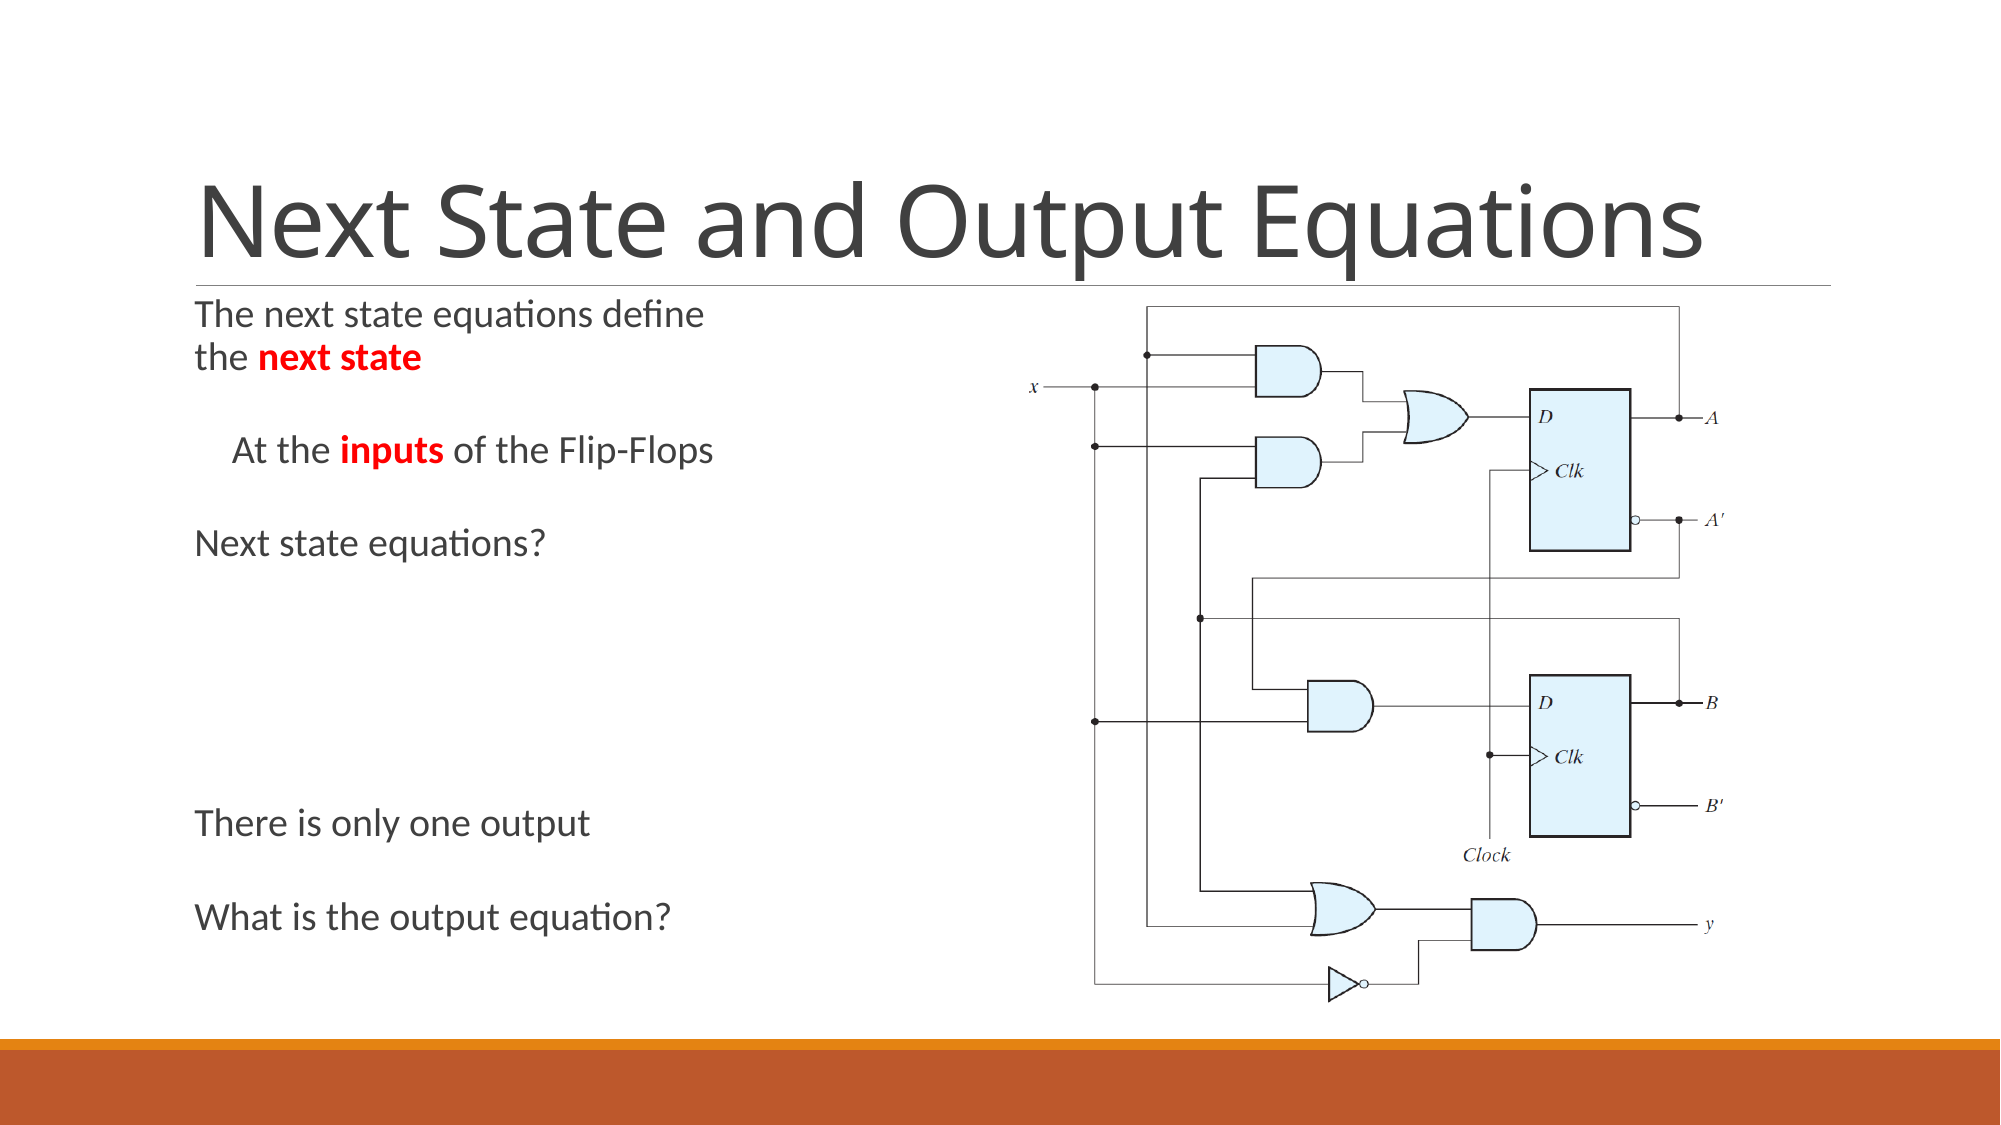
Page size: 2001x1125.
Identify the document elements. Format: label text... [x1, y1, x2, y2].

picture [1021, 295, 1730, 1006]
title Next State and Output Equations [180, 47, 1830, 285]
